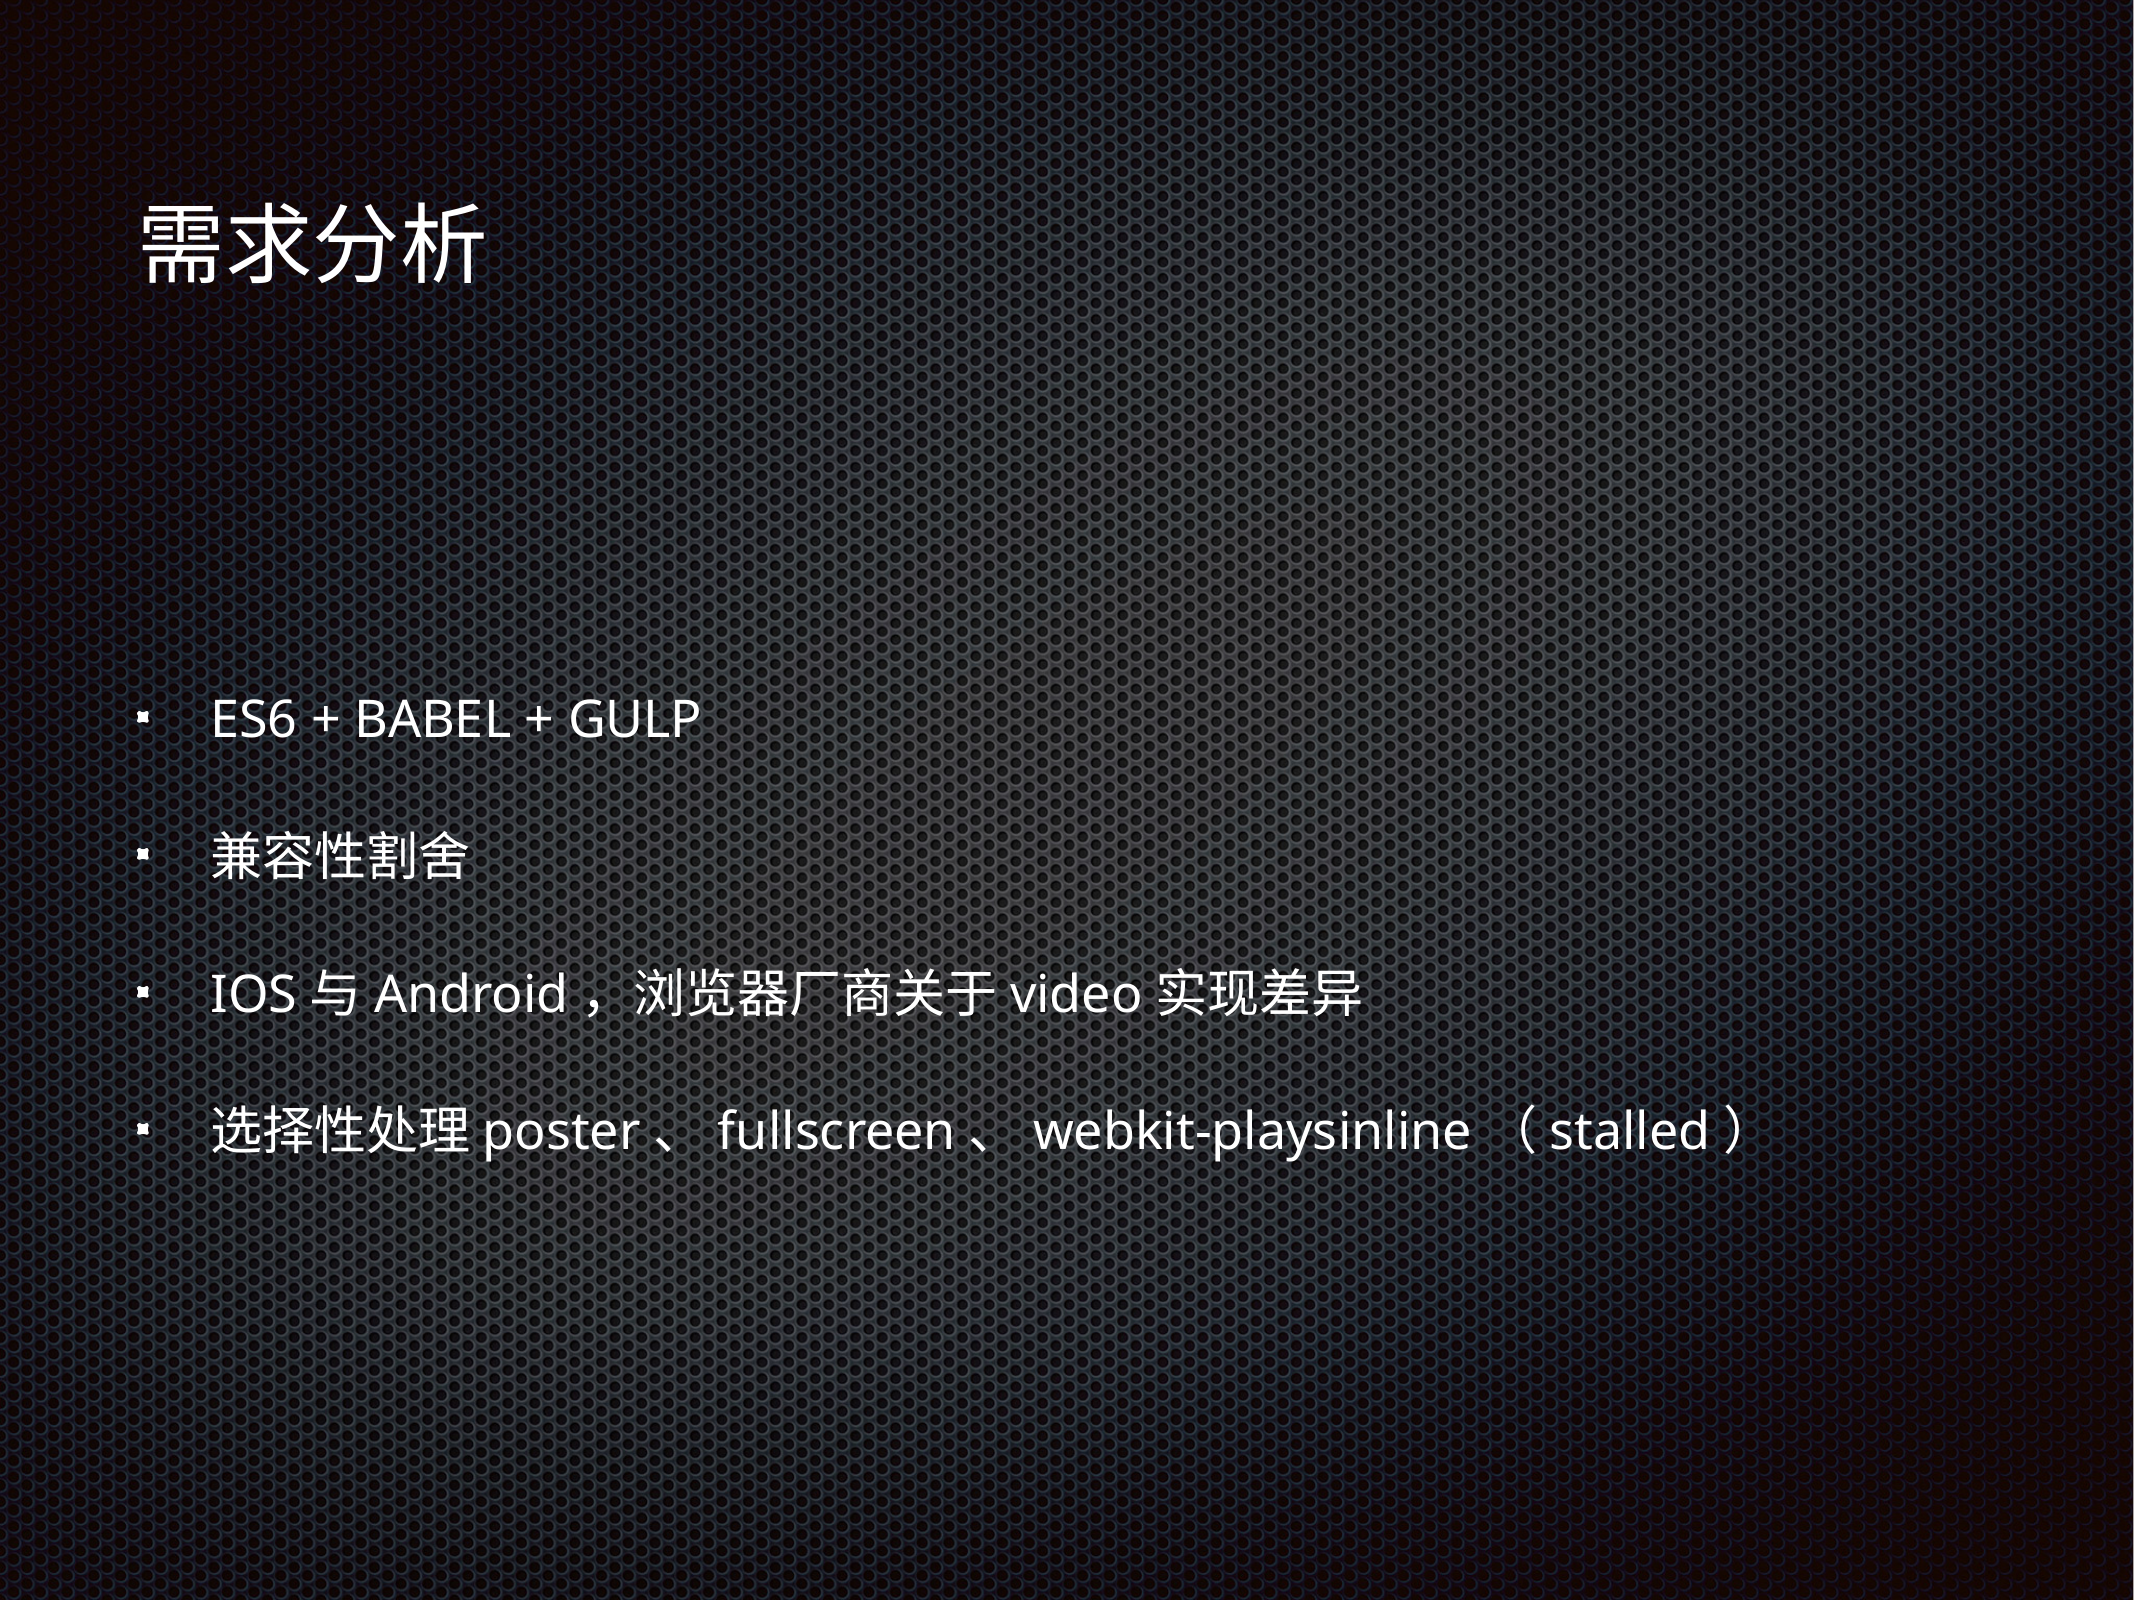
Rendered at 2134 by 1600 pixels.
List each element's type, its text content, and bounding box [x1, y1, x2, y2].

list ES6 + BABEL + GULP 兼容性割舍 IOS与Android，浏览器厂商关于video实现差异 选择性处理poster、fullscreen、webkit-playsinline（stalled） [128, 453, 2005, 1393]
picture [0, 0, 2134, 1600]
title 需求分析 [128, 41, 2005, 443]
